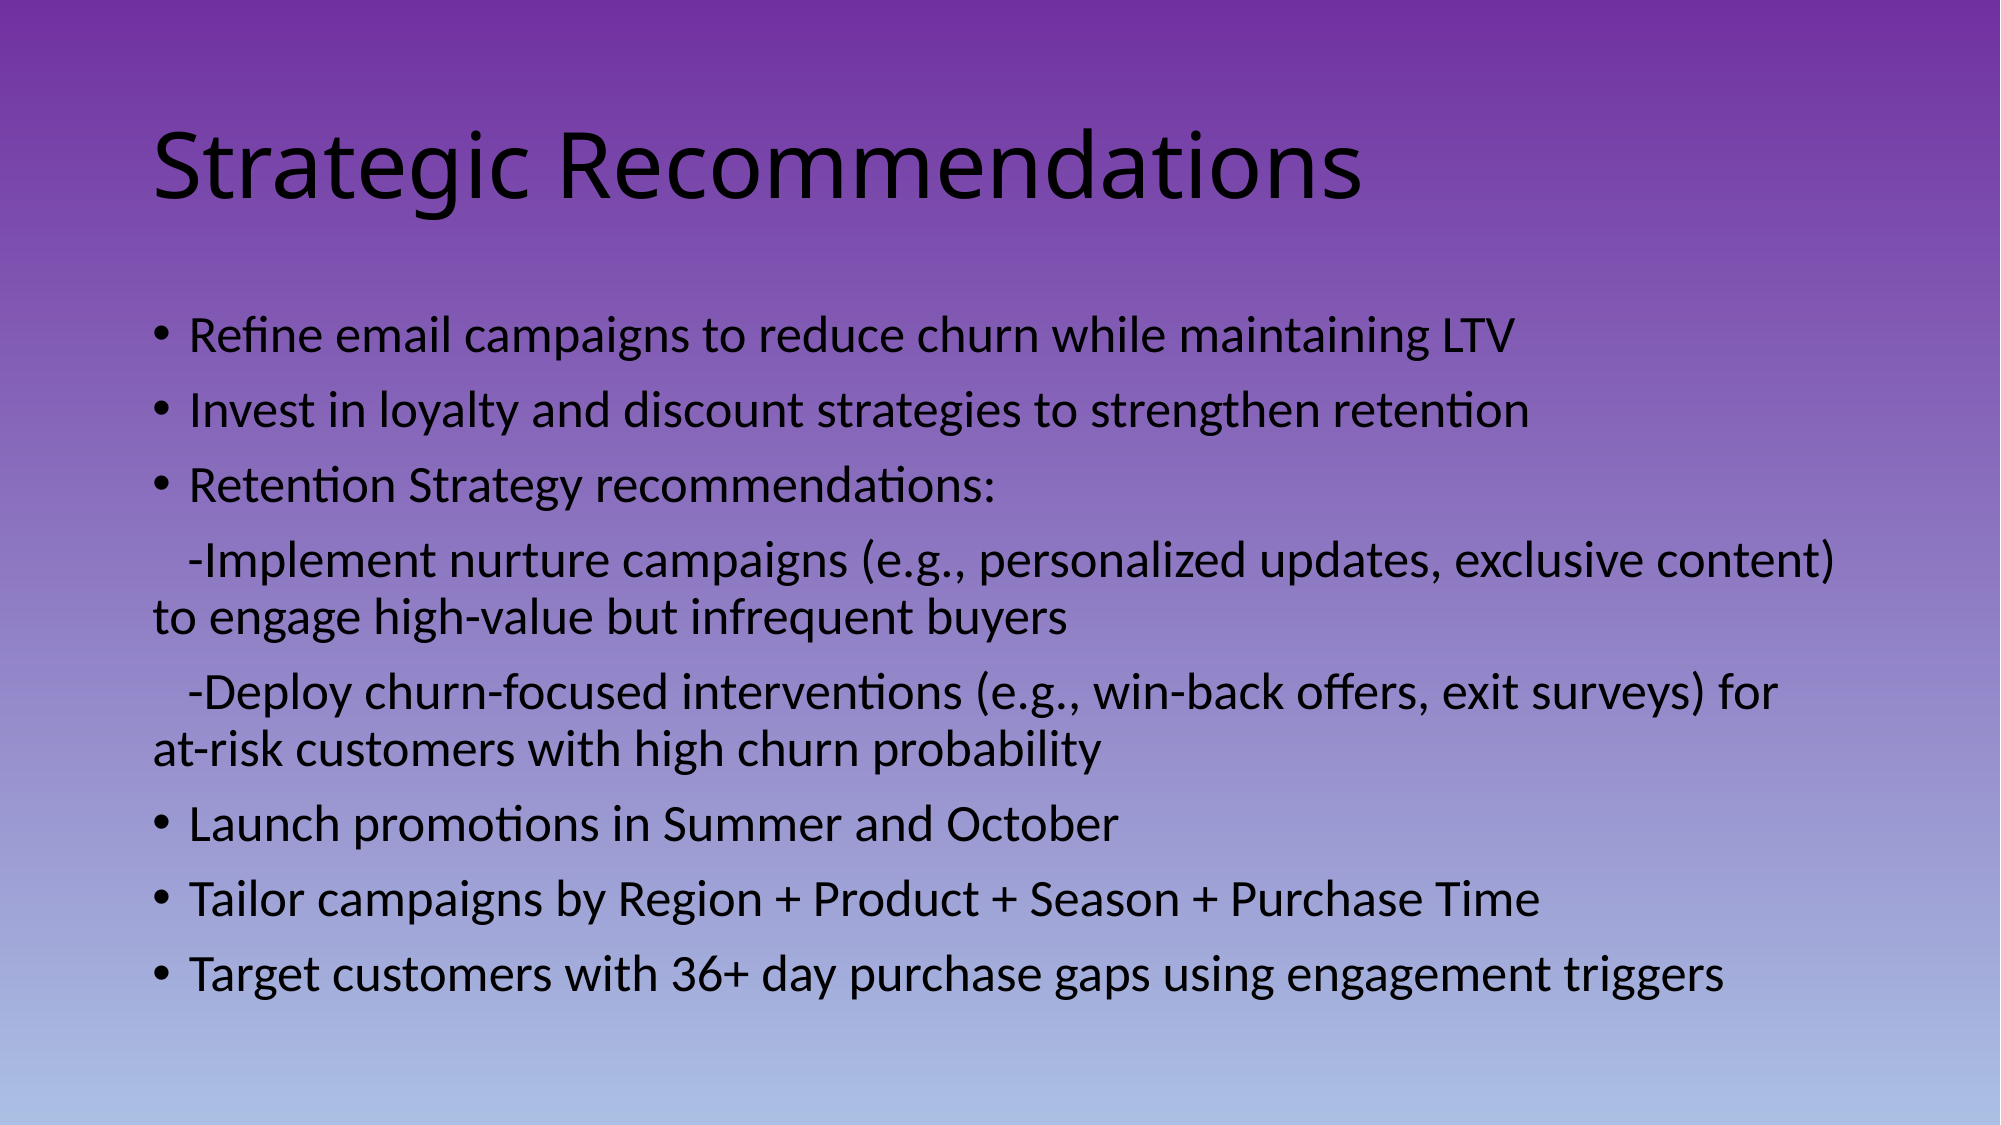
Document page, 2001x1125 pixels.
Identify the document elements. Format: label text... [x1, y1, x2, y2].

list Refine email campaigns to reduce churn while maintaining LTV Invest in loyalty and discount strategies to strengthen retention Retention Strategy recommendations: -Implement nurture campaigns (e.g., personalized updates, exclusive content) to engage high-value but infrequent buyers -Deploy churn-focused interventions (e.g., win-back offers, exit surveys) for at-risk customers with high churn probability Launch promotions in Summer and October Tailor campaigns by Region + Product + Season + Purchase Time Target customers with 36+ day purchase gaps using engagement triggers [137, 299, 1863, 1014]
title Strategic Recommendations [137, 59, 1863, 278]
